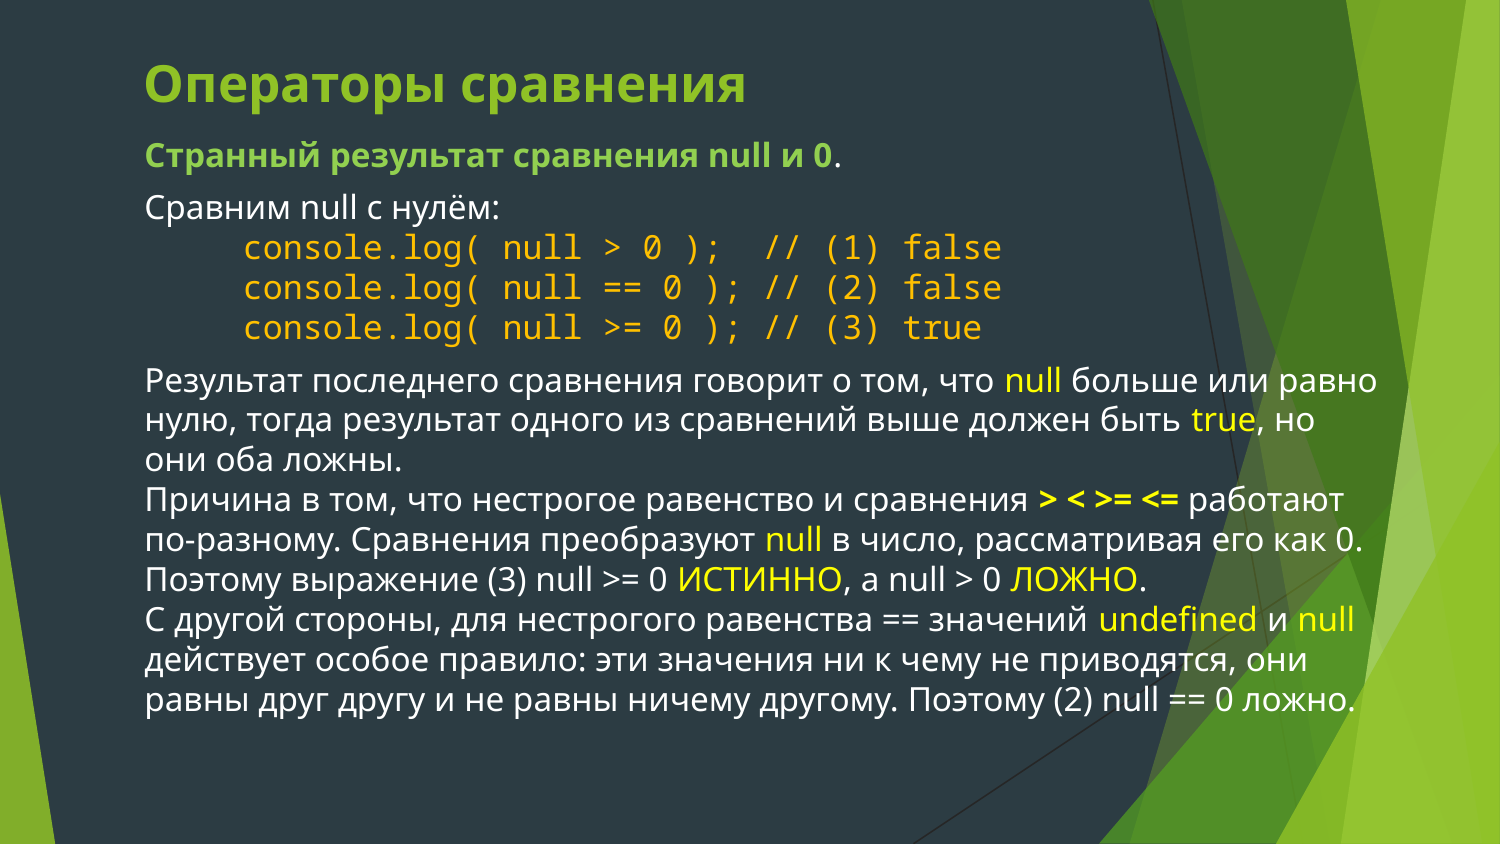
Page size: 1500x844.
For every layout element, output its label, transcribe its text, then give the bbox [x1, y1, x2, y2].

title Операторы сравнения [128, 43, 774, 127]
list Странный результат сравнения null и 0. Сравним null с нулём: console.log( null > 0 ); // (1) false console.log( null == 0 ); // (2) false console.log( null >= 0 ); // (3) true Результат последнего сравнения говорит о том, что null больше или равно нулю, тогда результат одного из сравнений выше должен быть true, но они оба ложны. Причина в том, что нестрогое равенство и сравнения > < >= <= работают по-разному. Сравнения преобразуют null в число, рассматривая его как 0. Поэтому выражение (3) null >= 0 ИСТИННО, а null > 0 ЛОЖНО. С другой стороны, для нестрогого равенства == значений undefined и null действует особое правило: эти значения ни к чему не приводятся, они равны друг другу и не равны ничему другому. Поэтому (2) null == 0 ложно. [129, 126, 1400, 753]
